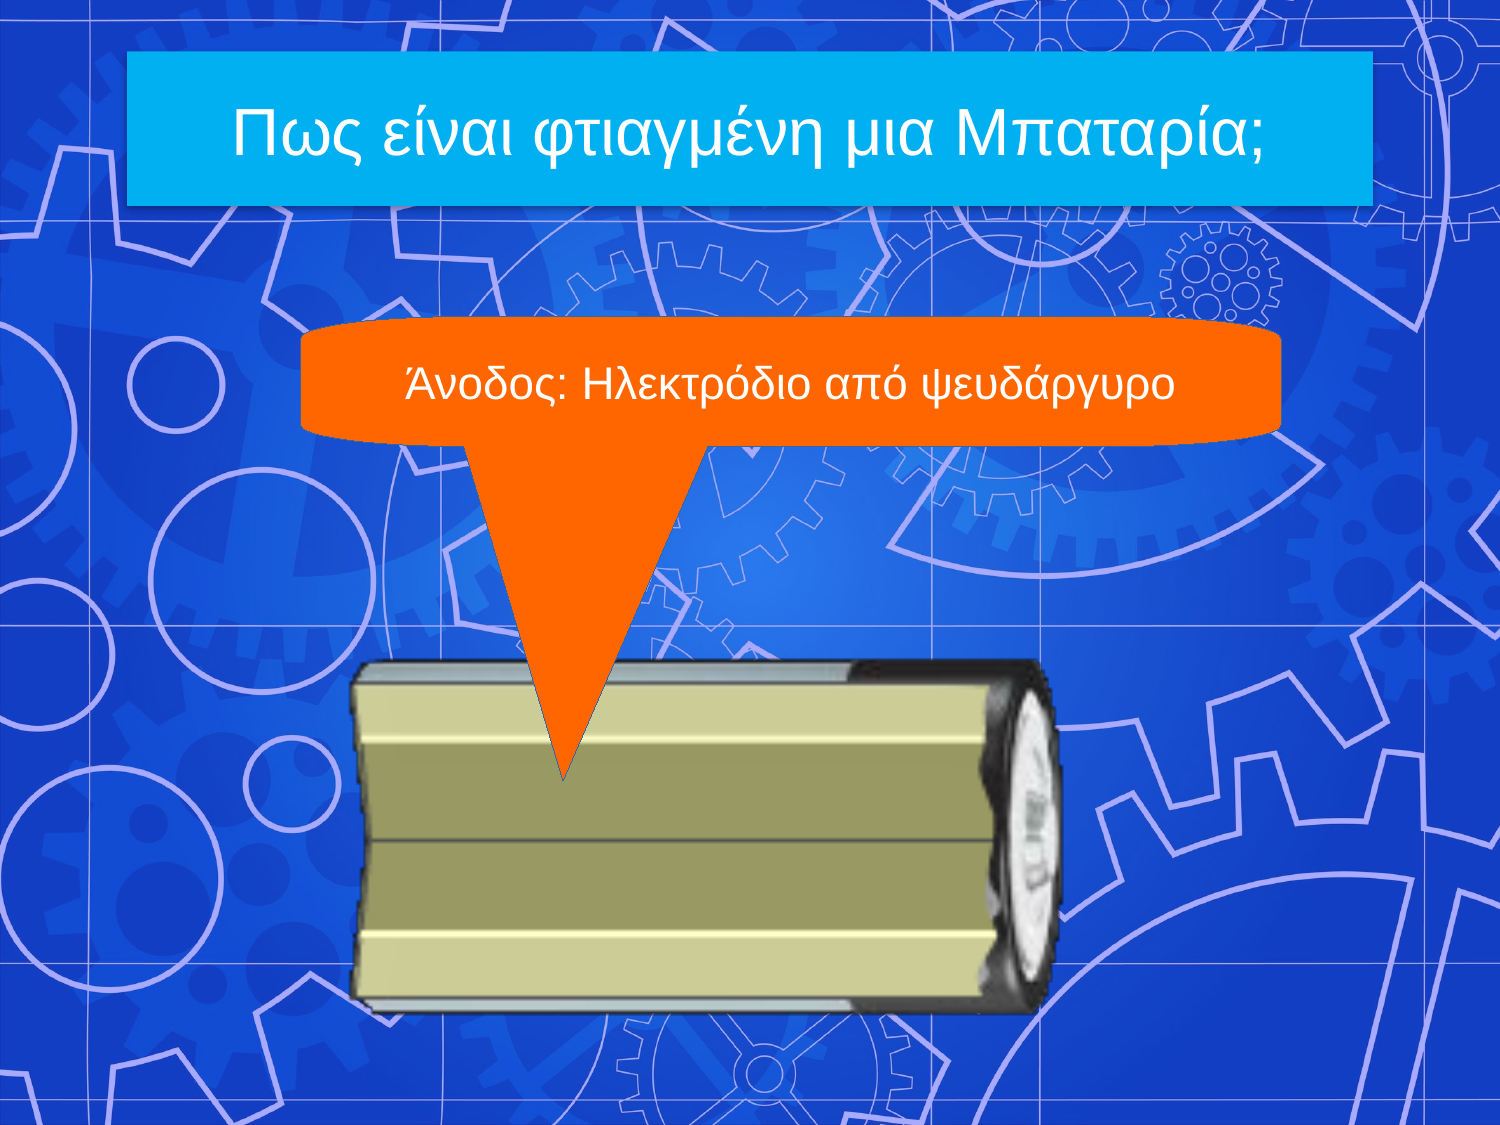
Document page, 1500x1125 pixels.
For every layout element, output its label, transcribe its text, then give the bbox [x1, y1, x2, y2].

text_box Πως είναι φτιαγμένη μια Μπαταρία; [126, 50, 1374, 207]
text_box Άνοδος: Ηλεκτρόδιο από ψευδάργυρο [300, 316, 1282, 624]
picture [0, 0, 1500, 1125]
